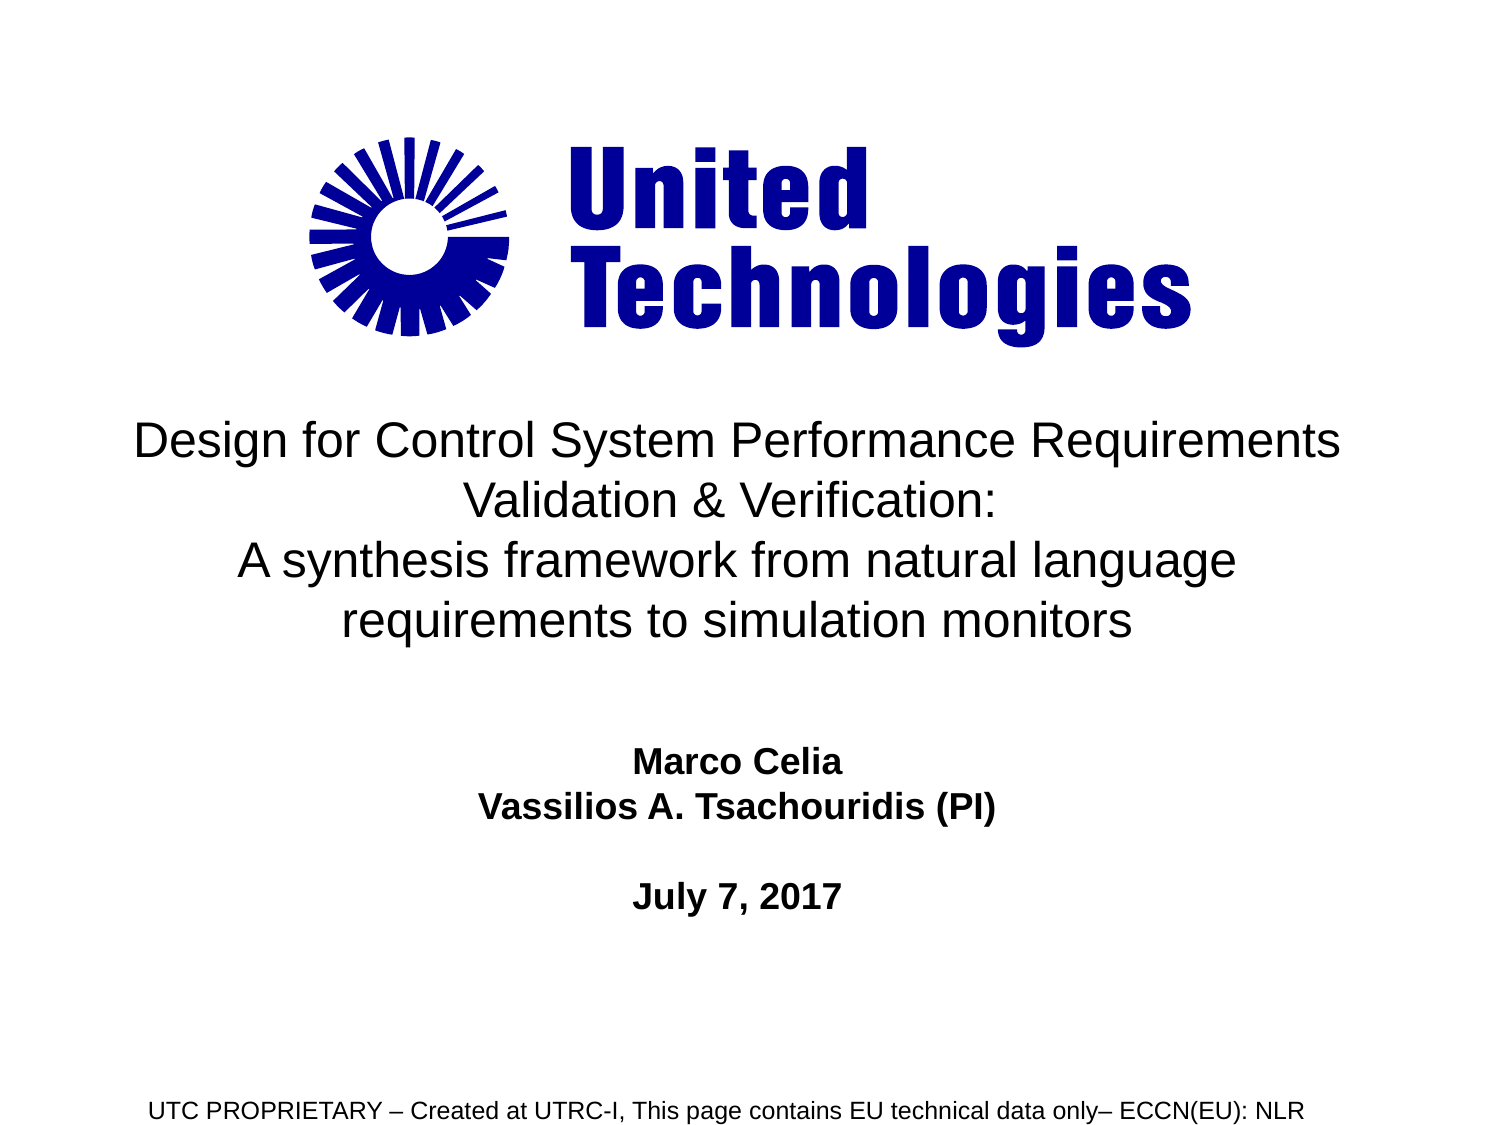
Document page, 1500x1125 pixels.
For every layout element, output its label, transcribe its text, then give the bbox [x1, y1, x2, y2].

title Design for Control System Performance Requirements Validation & Verification: A synthesis framework from natural language requirements to simulation monitors Marco Celia Vassilios A. Tsachouridis (PI) July 7, 2017 [99, 412, 1375, 925]
footer UTC PROPRIETARY – Created at UTRC-I, This page contains EU technical data only– ECCN(EU): NLR [147, 1093, 1338, 1125]
